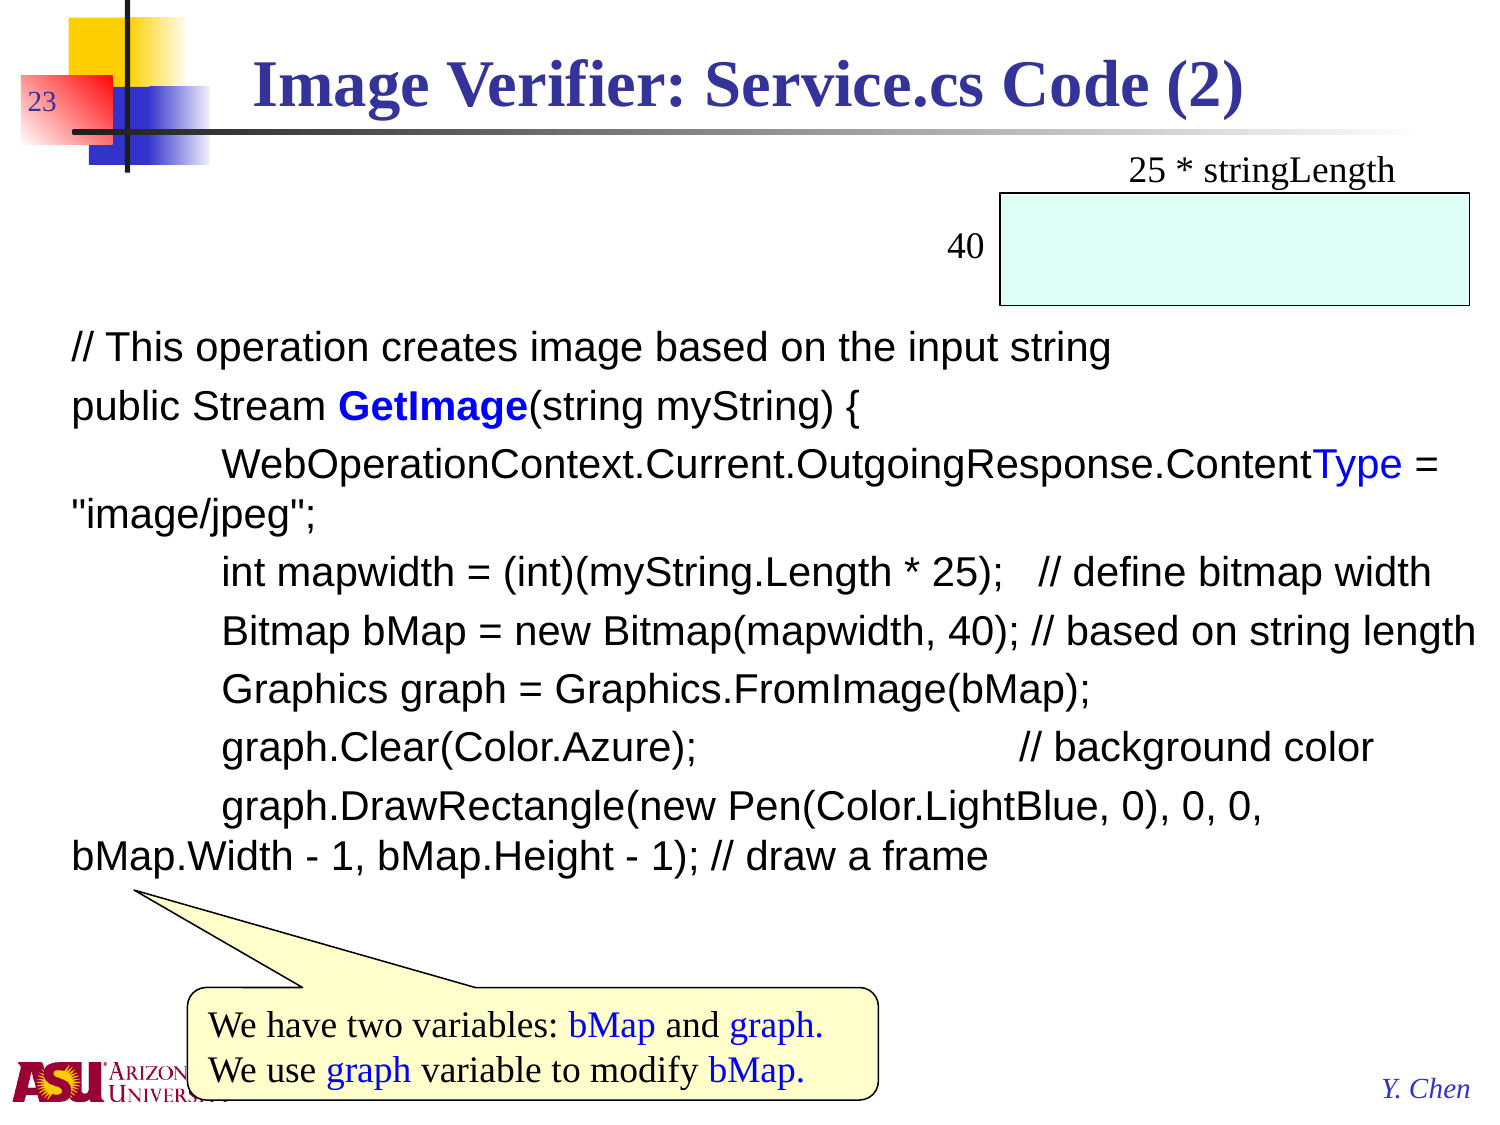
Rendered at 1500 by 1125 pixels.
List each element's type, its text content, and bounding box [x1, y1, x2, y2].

picture [12, 1063, 263, 1102]
text_box We have two variables: bMap and graph. We use graph variable to modify bMap. [134, 890, 879, 1101]
slide_number 23 [12, 49, 126, 126]
text_box 25 * stringLength [1113, 137, 1411, 193]
text_box 40 [932, 213, 999, 274]
text_box [999, 193, 1470, 306]
title Image Verifier: Service.cs Code (2) [237, 24, 1488, 128]
list // This operation creates image based on the input string public Stream GetImage(string myString) { WebOperationContext.Current.OutgoingResponse.ContentType = "image/jpeg"; int mapwidth = (int)(myString.Length * 25); // define bitmap width Bitmap bMap = new Bitmap(mapwidth, 40); // based on string length Graphics graph = Graphics.FromImage(bMap); graph.Clear(Color.Azure); // background color graph.DrawRectangle(new Pen(Color.LightBlue, 0), 0, 0, bMap.Width - 1, bMap.Height - 1); // draw a frame [0, 312, 1500, 1063]
